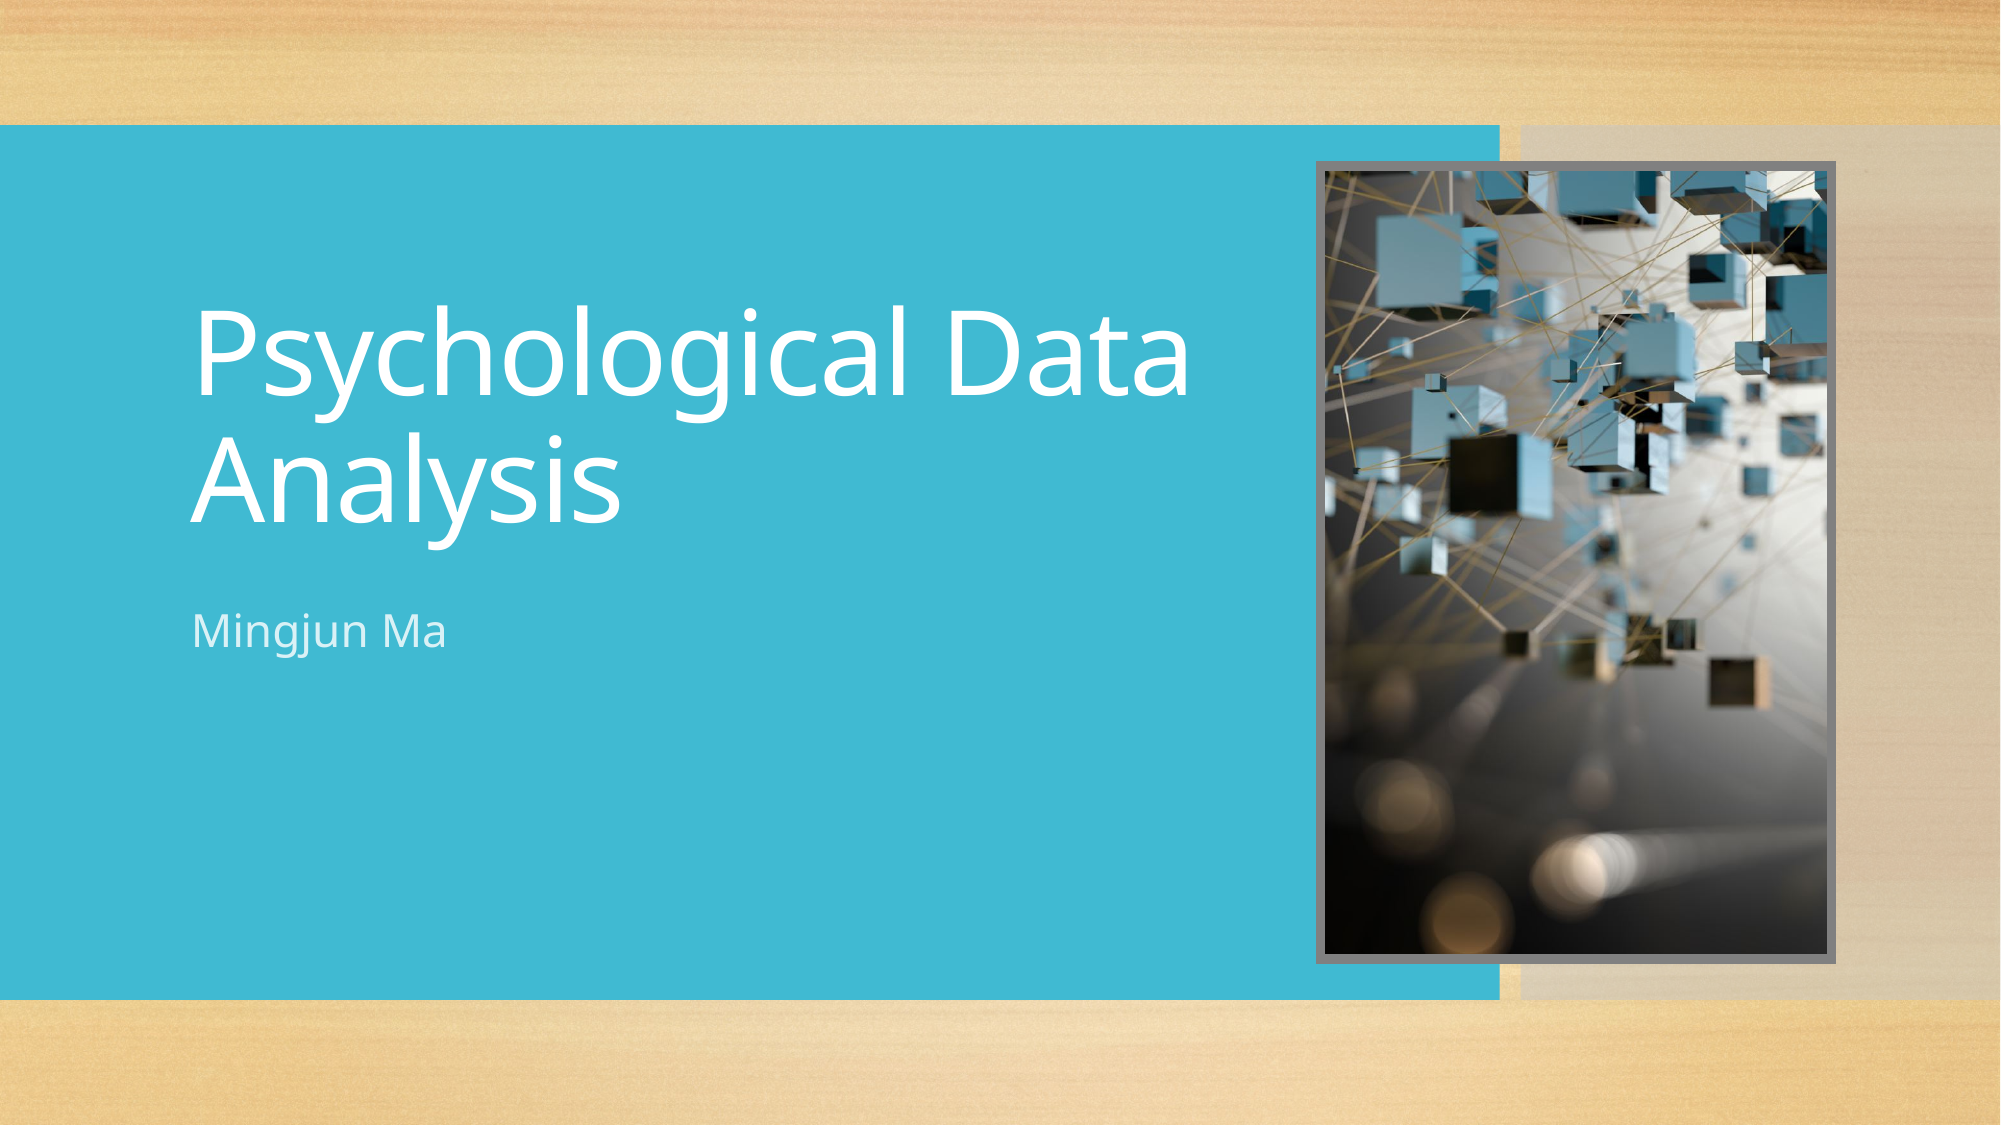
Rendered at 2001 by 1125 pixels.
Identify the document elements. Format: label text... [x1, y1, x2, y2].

subtitle Mingjun Ma [175, 600, 1247, 817]
picture [0, 964, 2001, 1125]
picture [0, 0, 2001, 161]
title Psychological Data Analysis [175, 170, 1247, 556]
picture [1324, 170, 1828, 955]
